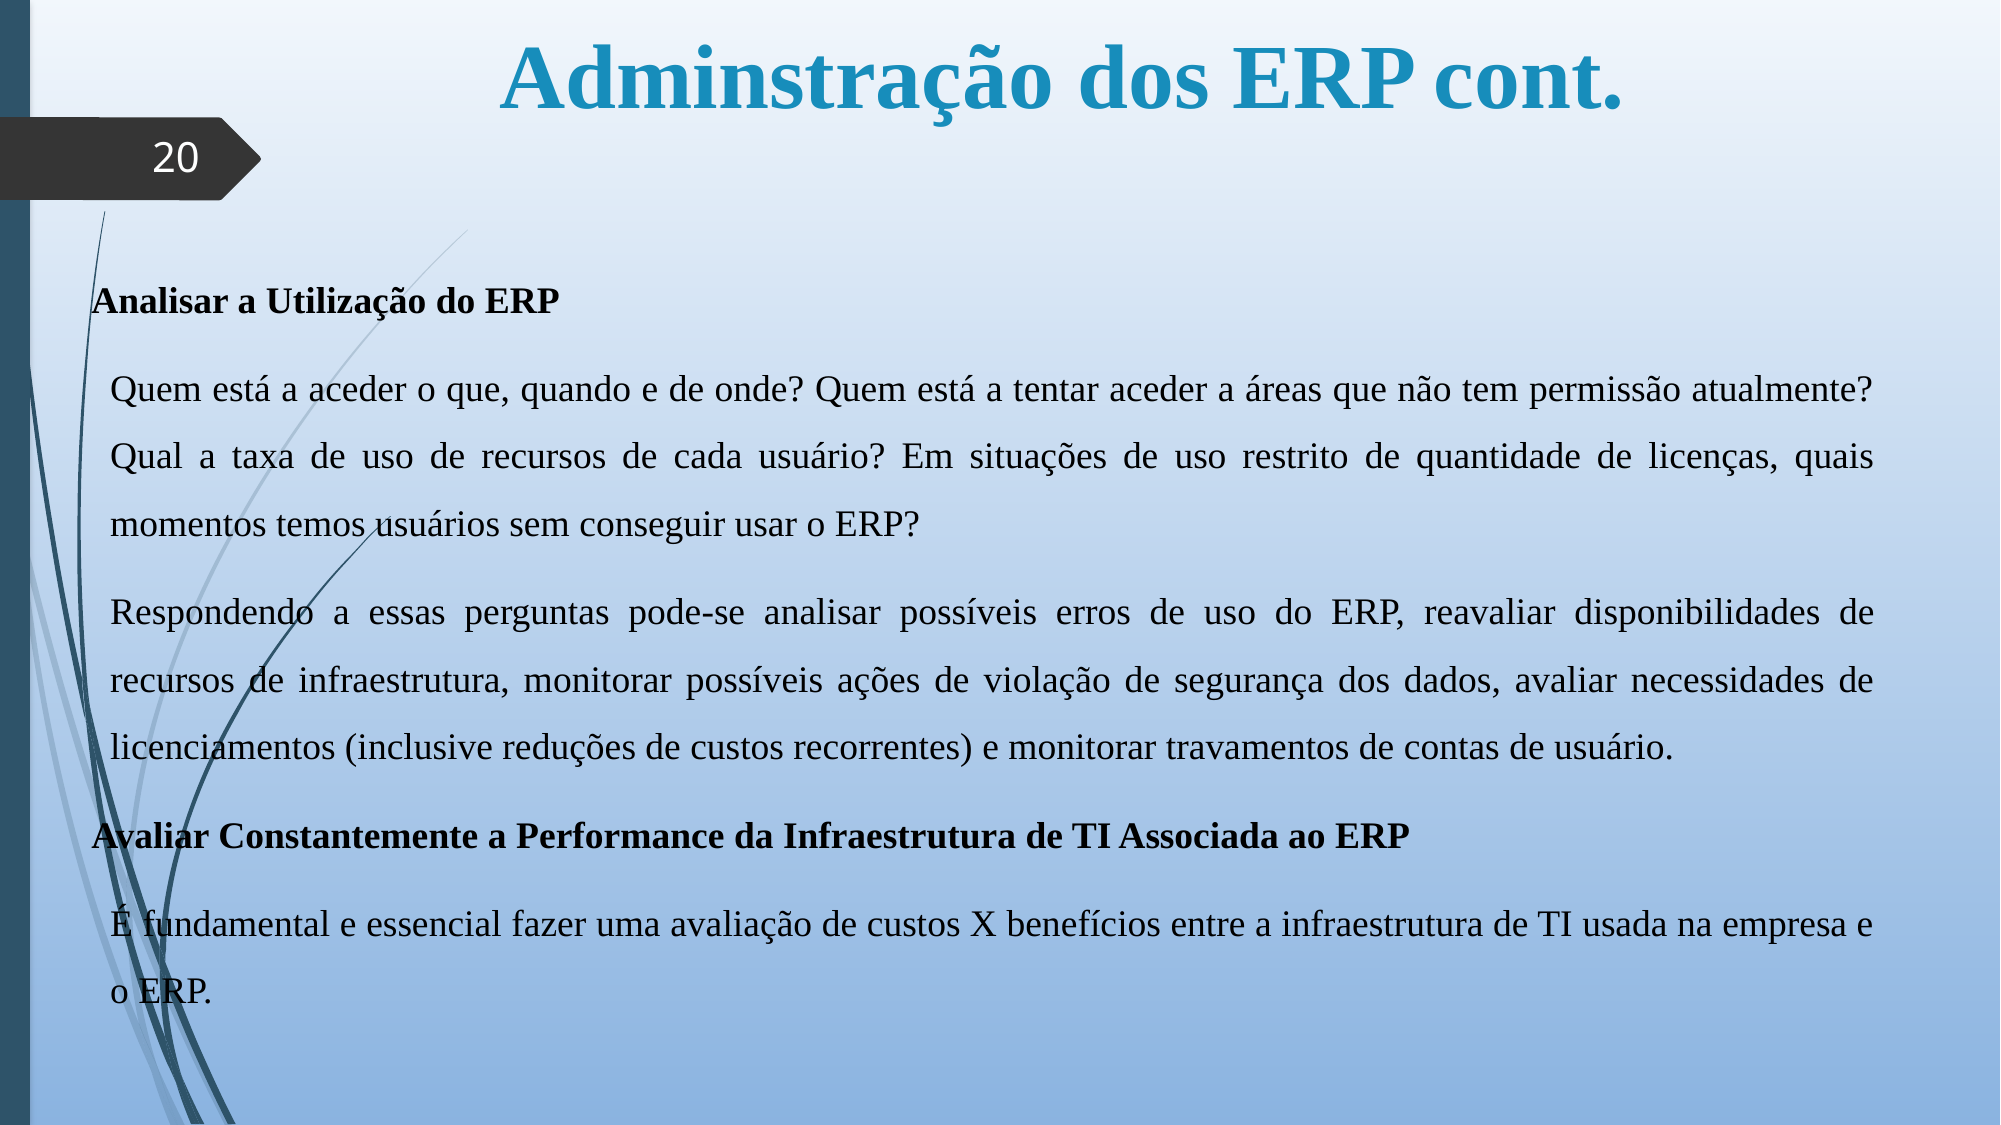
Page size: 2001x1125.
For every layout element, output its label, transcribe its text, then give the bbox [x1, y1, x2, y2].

list Analisar a Utilização do ERP Quem está a aceder o que, quando e de onde? Quem está a tentar aceder a áreas que não tem permissão atualmente? Qual a taxa de uso de recursos de cada usuário? Em situações de uso restrito de quantidade de licenças, quais momentos temos usuários sem conseguir usar o ERP? Respondendo a essas perguntas pode-se analisar possíveis erros de uso do ERP, reavaliar disponibilidades de recursos de infraestrutura, monitorar possíveis ações de violação de segurança dos dados, avaliar necessidades de licenciamentos (inclusive reduções de custos recorrentes) e monitorar travamentos de contas de usuário. Avaliar Constantemente a Performance da Infraestrutura de TI Associada ao ERP É fundamental e essencial fazer uma avaliação de custos X benefícios entre a infraestrutura de TI usada na empresa e o ERP. [76, 245, 1892, 1096]
slide_number 20 [87, 129, 216, 190]
title Adminstração dos ERP cont. [331, 9, 1794, 220]
